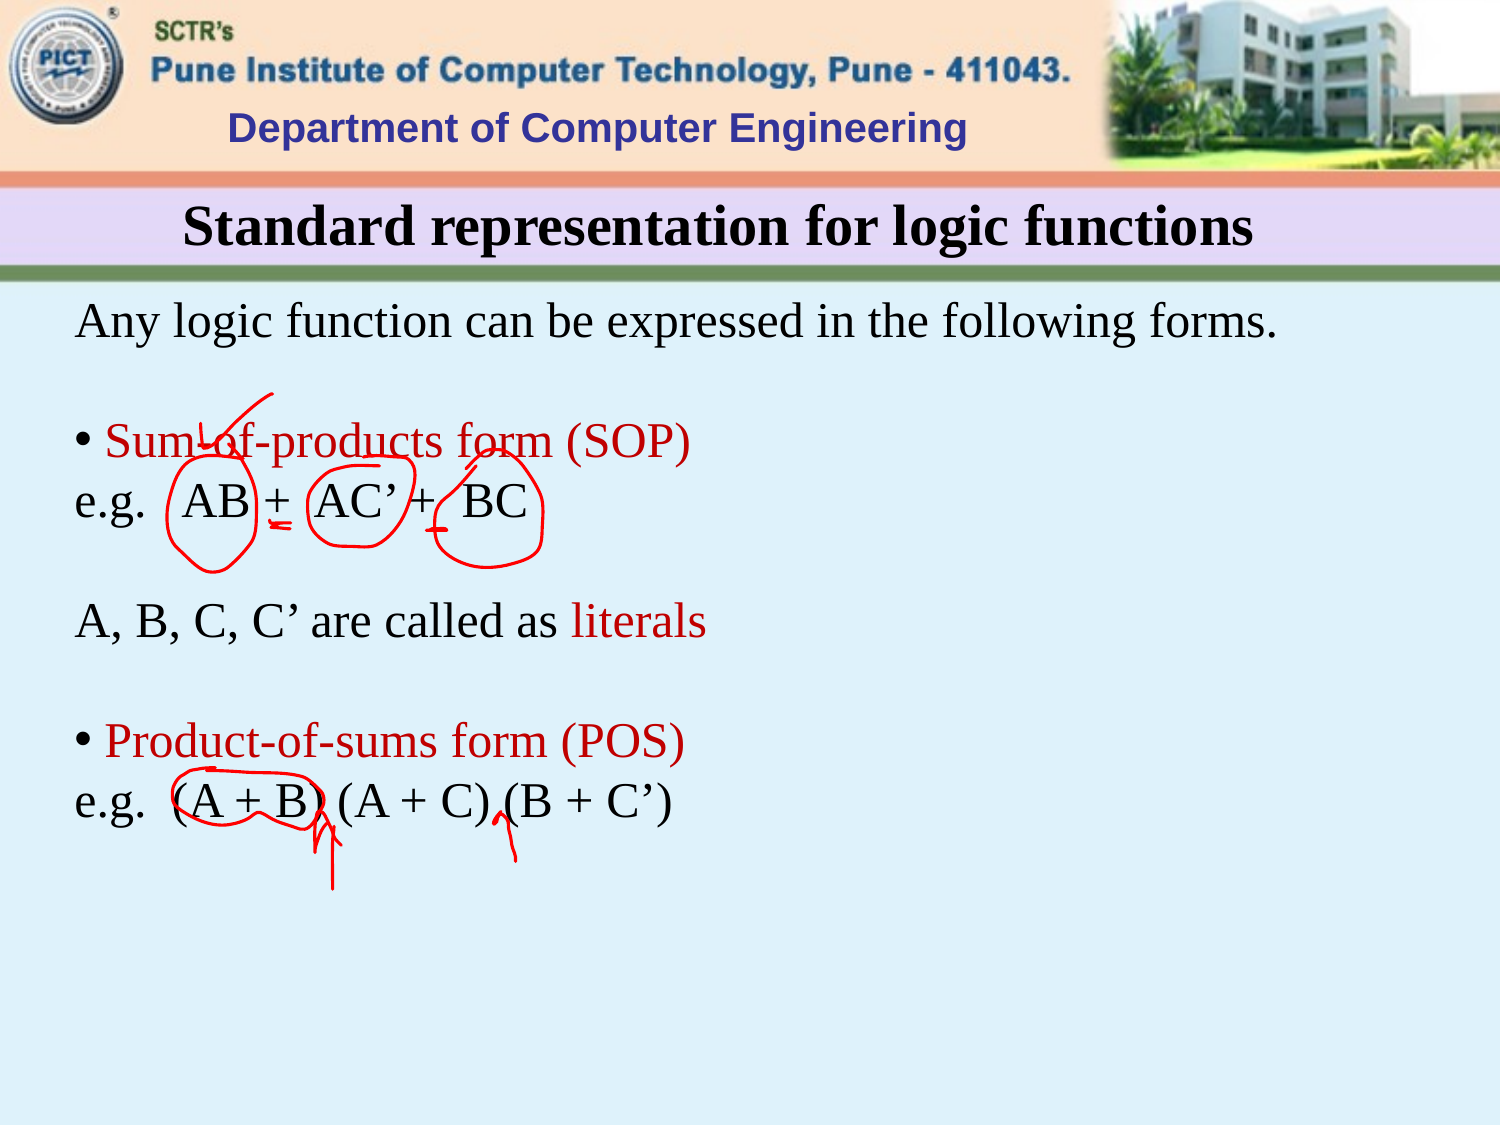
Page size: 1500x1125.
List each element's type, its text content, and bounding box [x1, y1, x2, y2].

title Standard representation for logic functions [162, 187, 1275, 287]
picture [0, 0, 1500, 1125]
text_box Department of Computer Engineering [225, 98, 972, 151]
list Any logic function can be expressed in the following forms. Sum-of-products form (SOP) e.g. AB + AC’ + BC A, B, C, C’ are called as literals Product-of-sums form (POS) e.g. (A + B) (A + C) (B + C’) [74, 287, 1426, 1015]
